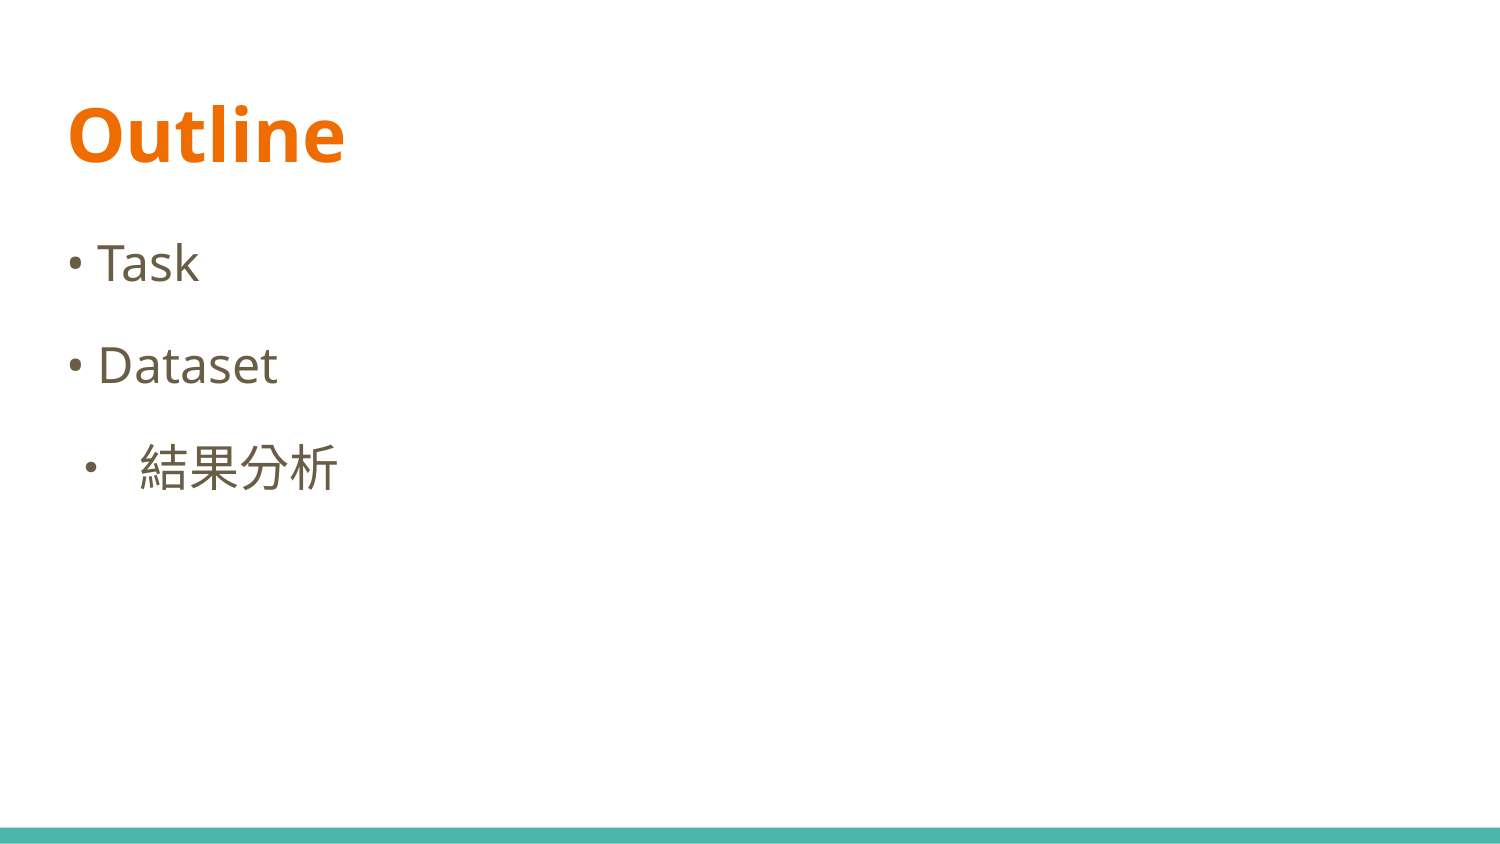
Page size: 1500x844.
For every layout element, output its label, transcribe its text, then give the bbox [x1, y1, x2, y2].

list • Task • Dataset • 結果分析 [51, 207, 1449, 750]
title Outline [51, 72, 1449, 189]
